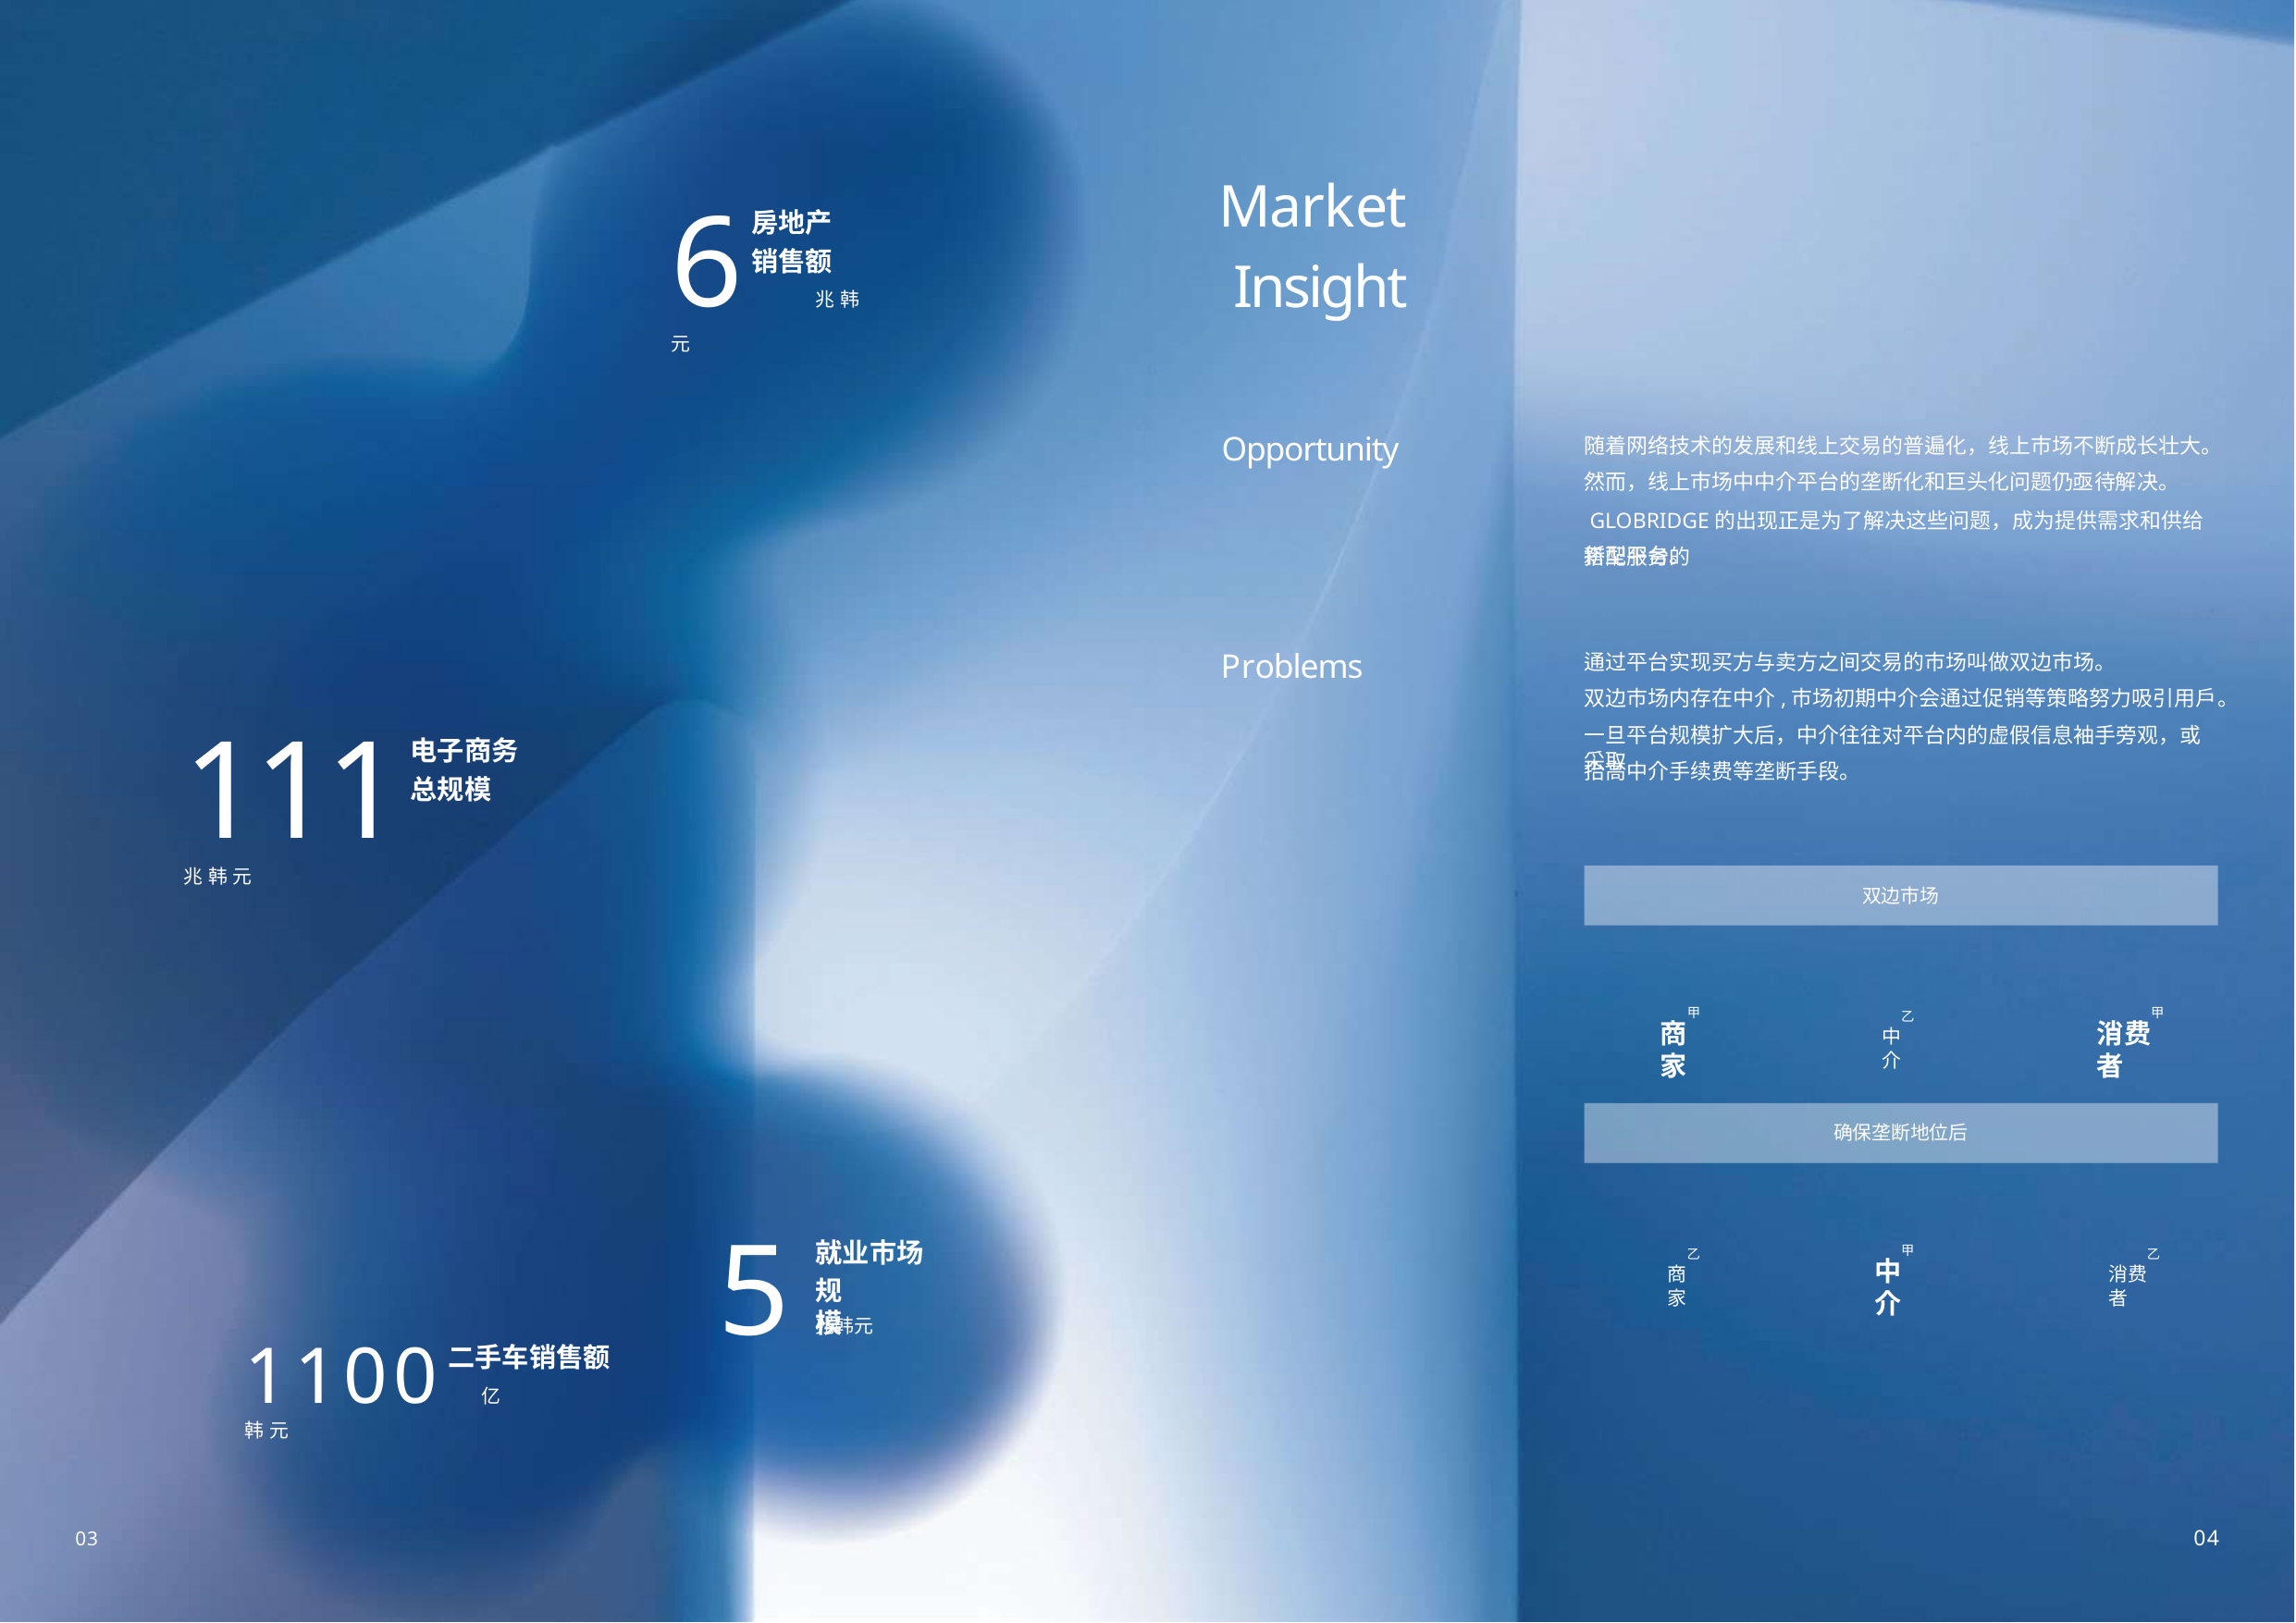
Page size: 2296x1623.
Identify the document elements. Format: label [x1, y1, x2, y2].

text_box [0, 0, 2295, 1623]
